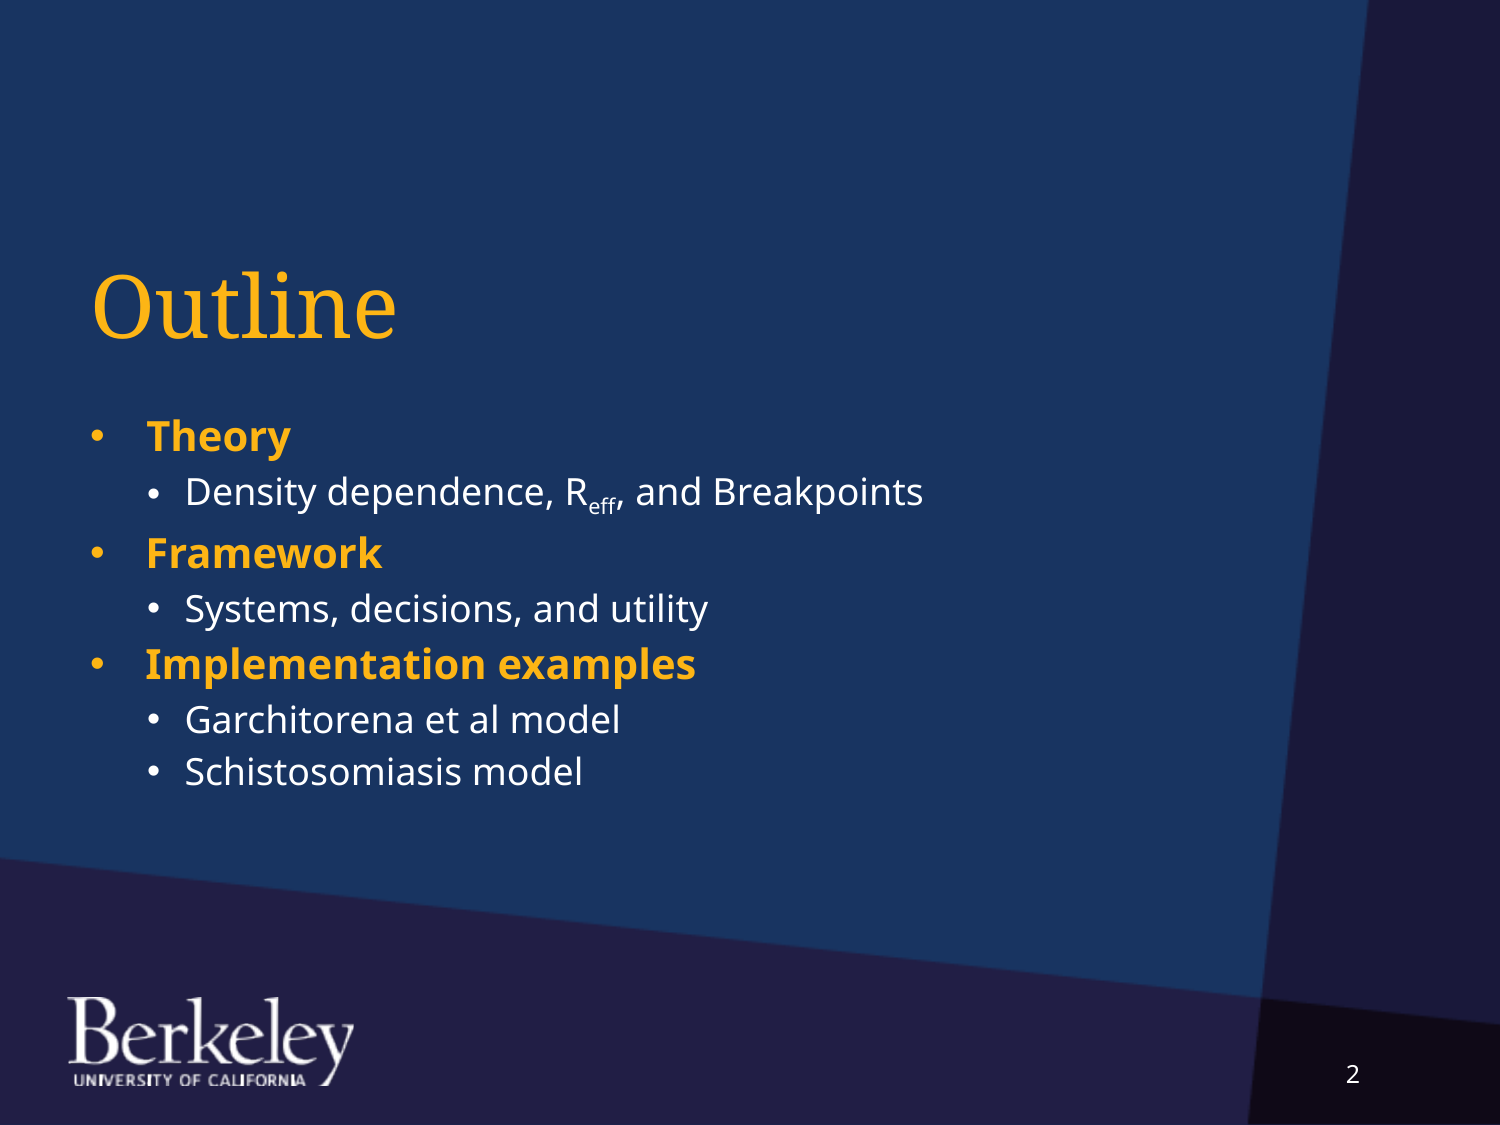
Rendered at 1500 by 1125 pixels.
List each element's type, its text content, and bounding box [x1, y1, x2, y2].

title Outline [75, 209, 1425, 397]
list Theory Density dependence, Reff, and Breakpoints Framework Systems, decisions, and utility Implementation examples Garchitorena et al model Schistosomiasis model [75, 402, 1425, 818]
picture [0, 0, 1500, 1125]
